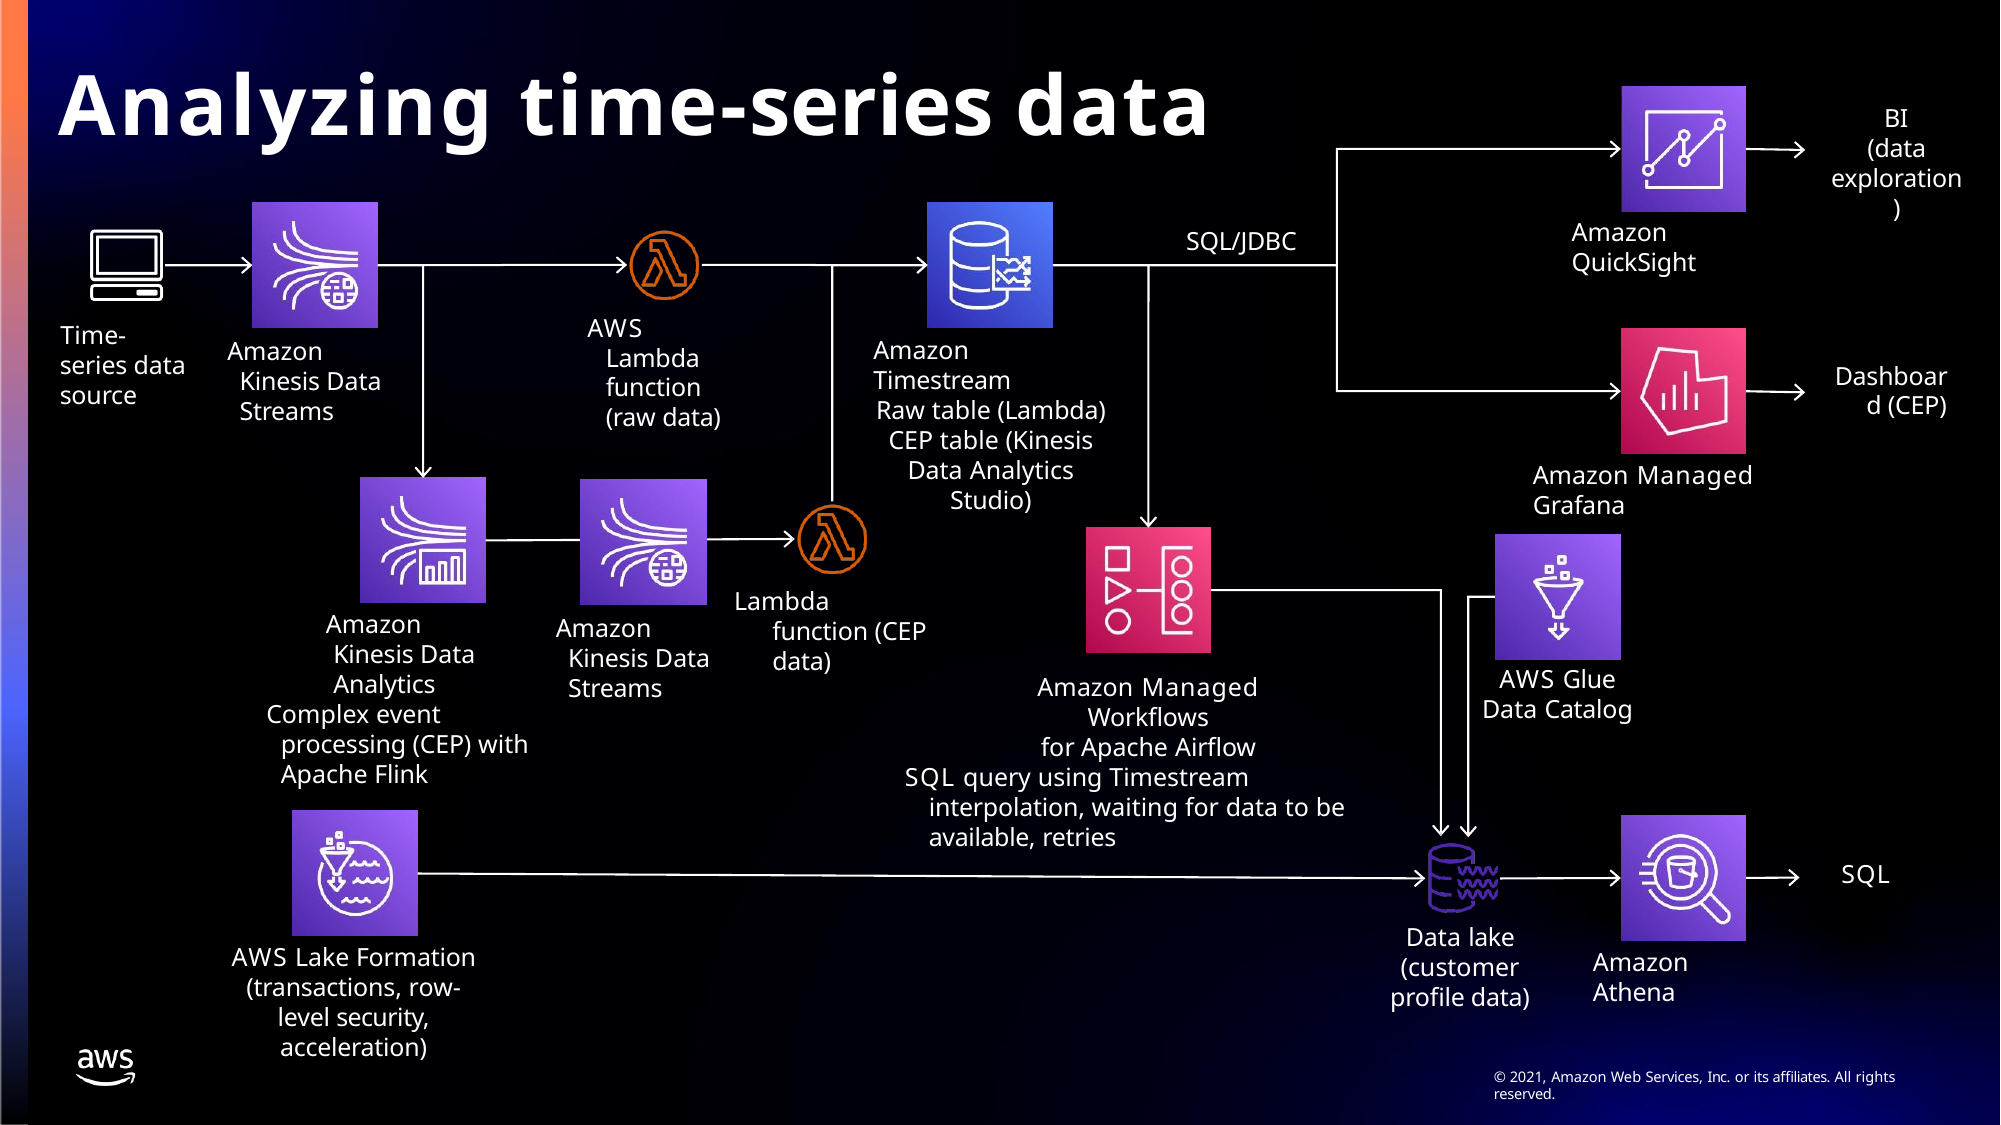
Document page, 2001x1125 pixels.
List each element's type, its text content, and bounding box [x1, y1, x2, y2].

text_box [1565, 140, 1615, 150]
text_box Amazon QuickSight [1569, 214, 1798, 277]
text_box Amazon Athena [1590, 944, 1776, 1007]
text_box Time-series data source [57, 317, 159, 410]
text_box Data lake (customer profile data) [1360, 948, 1559, 1012]
text_box AWS Lake Formation (transactions, row-level security, acceleration) [218, 939, 488, 1062]
text_box BI (data exploration) [1825, 100, 1967, 223]
title Analyzing time-series data [56, 50, 1565, 241]
text_box Raw table (Lambda) CEP table (Kinesis Data Analytics Studio) [934, 392, 1118, 515]
text_box Amazon Managed Workflows for Apache Airflow [980, 669, 1080, 759]
text_box Amazon Kinesis Data Analytics [323, 613, 506, 696]
text_box SQL/JDBC [1184, 241, 1306, 256]
text_box [1752, 141, 1806, 159]
text_box Lambda function (CEP data) [736, 611, 930, 676]
picture [0, 0, 2000, 1125]
text_box Complex event processing (CEP) with Apache Flink [264, 696, 565, 789]
text_box Amazon Managed Grafana [1530, 457, 1836, 520]
text_box [1059, 241, 1615, 526]
text_box [1752, 383, 1806, 401]
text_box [292, 810, 1503, 937]
text_box [1751, 869, 1800, 887]
text_box SQL query using Timestream interpolation, waiting for data to be available, retries [902, 759, 1080, 809]
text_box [1210, 533, 1621, 837]
text_box Dashboard (CEP) [1832, 358, 1960, 421]
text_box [1085, 527, 1747, 941]
text_box Amazon Timestream [934, 332, 1110, 392]
footer © 2021, Amazon Web Services, Inc. or its affiliates. All rights reserved. [1491, 1066, 1958, 1125]
text_box Amazon Kinesis Data Streams [553, 613, 736, 703]
text_box SQL [1839, 856, 1891, 889]
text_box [164, 227, 929, 606]
text_box [1609, 151, 1615, 158]
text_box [87, 202, 378, 328]
